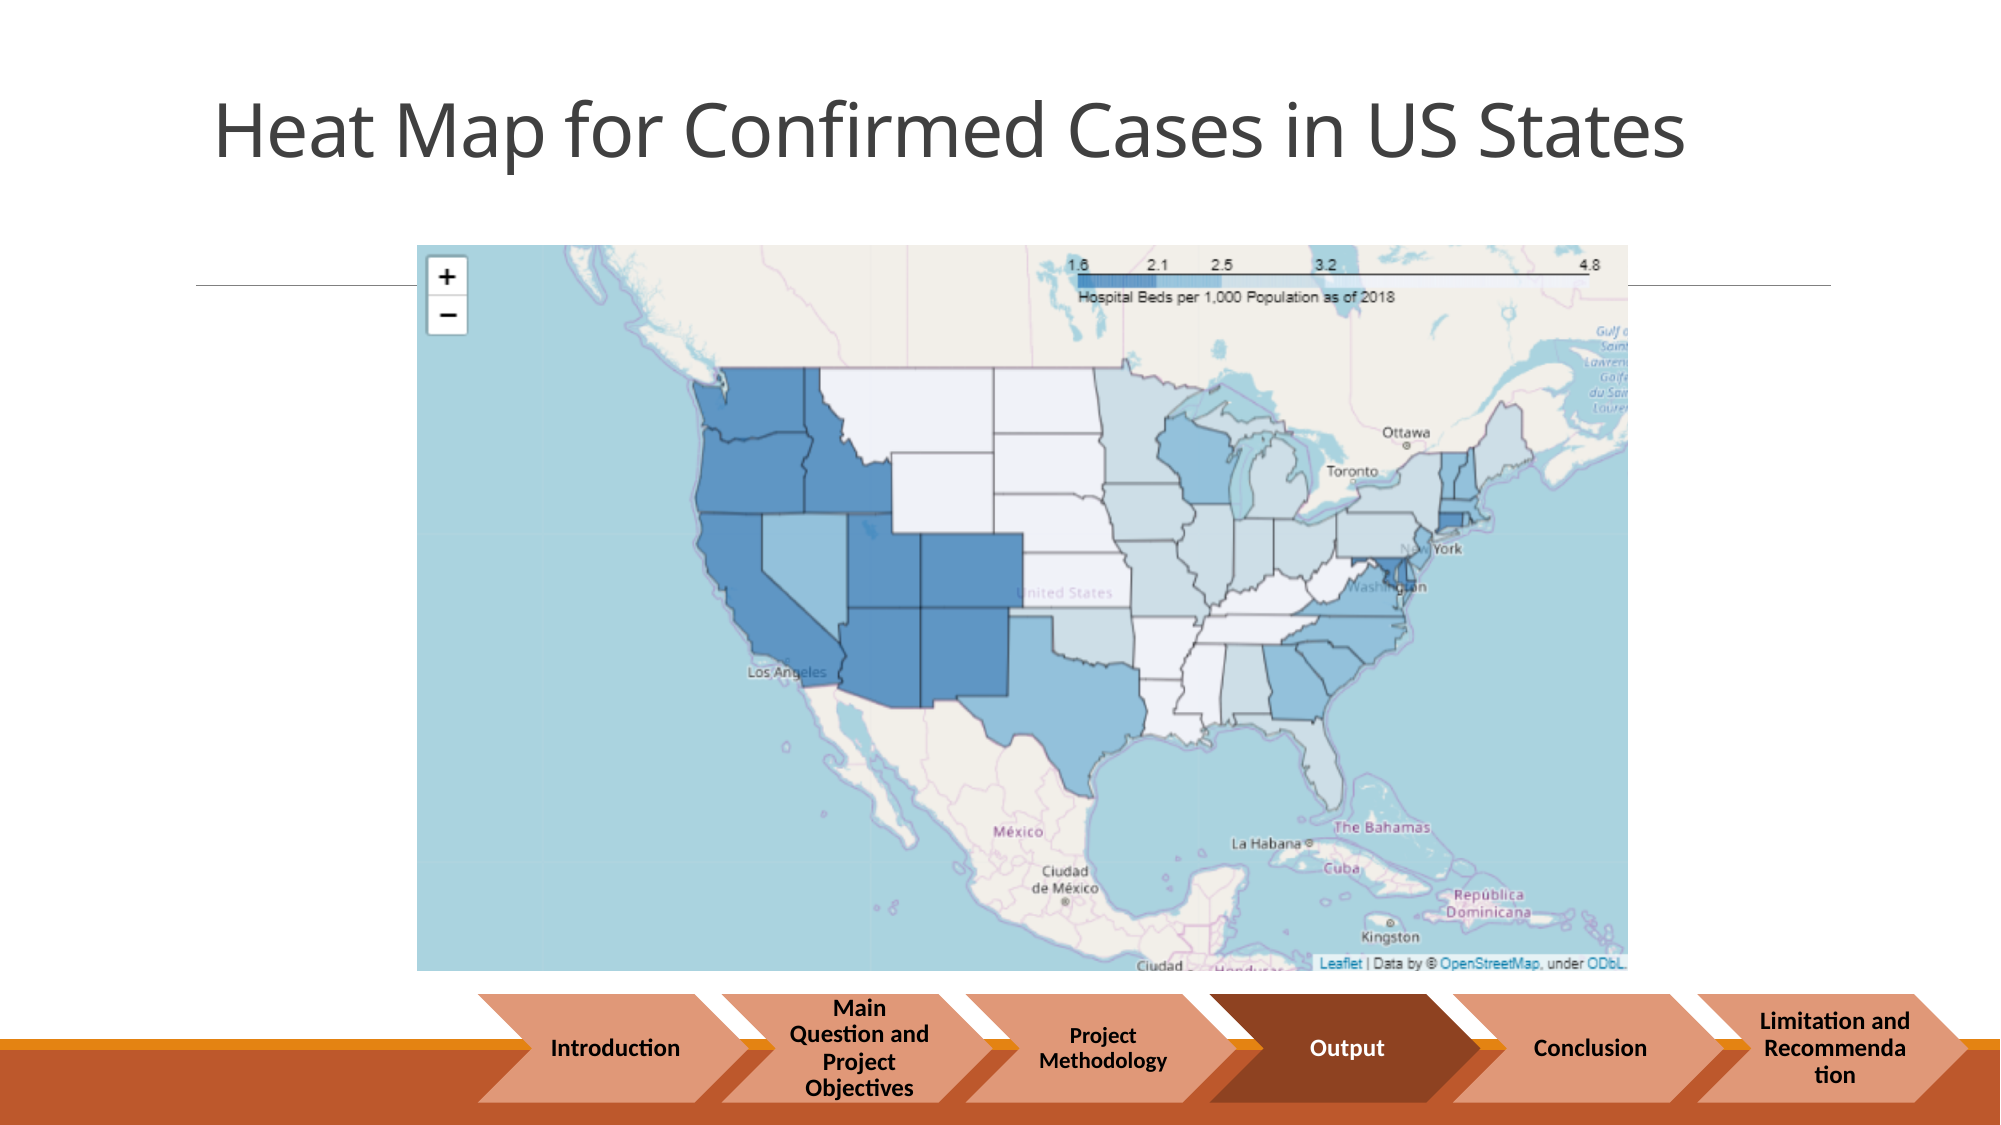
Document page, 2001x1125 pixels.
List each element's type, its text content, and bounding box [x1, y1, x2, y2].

title Heat Map for Confirmed Cases in US States [197, 43, 1848, 181]
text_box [476, 811, 1970, 1125]
picture [417, 245, 1628, 972]
